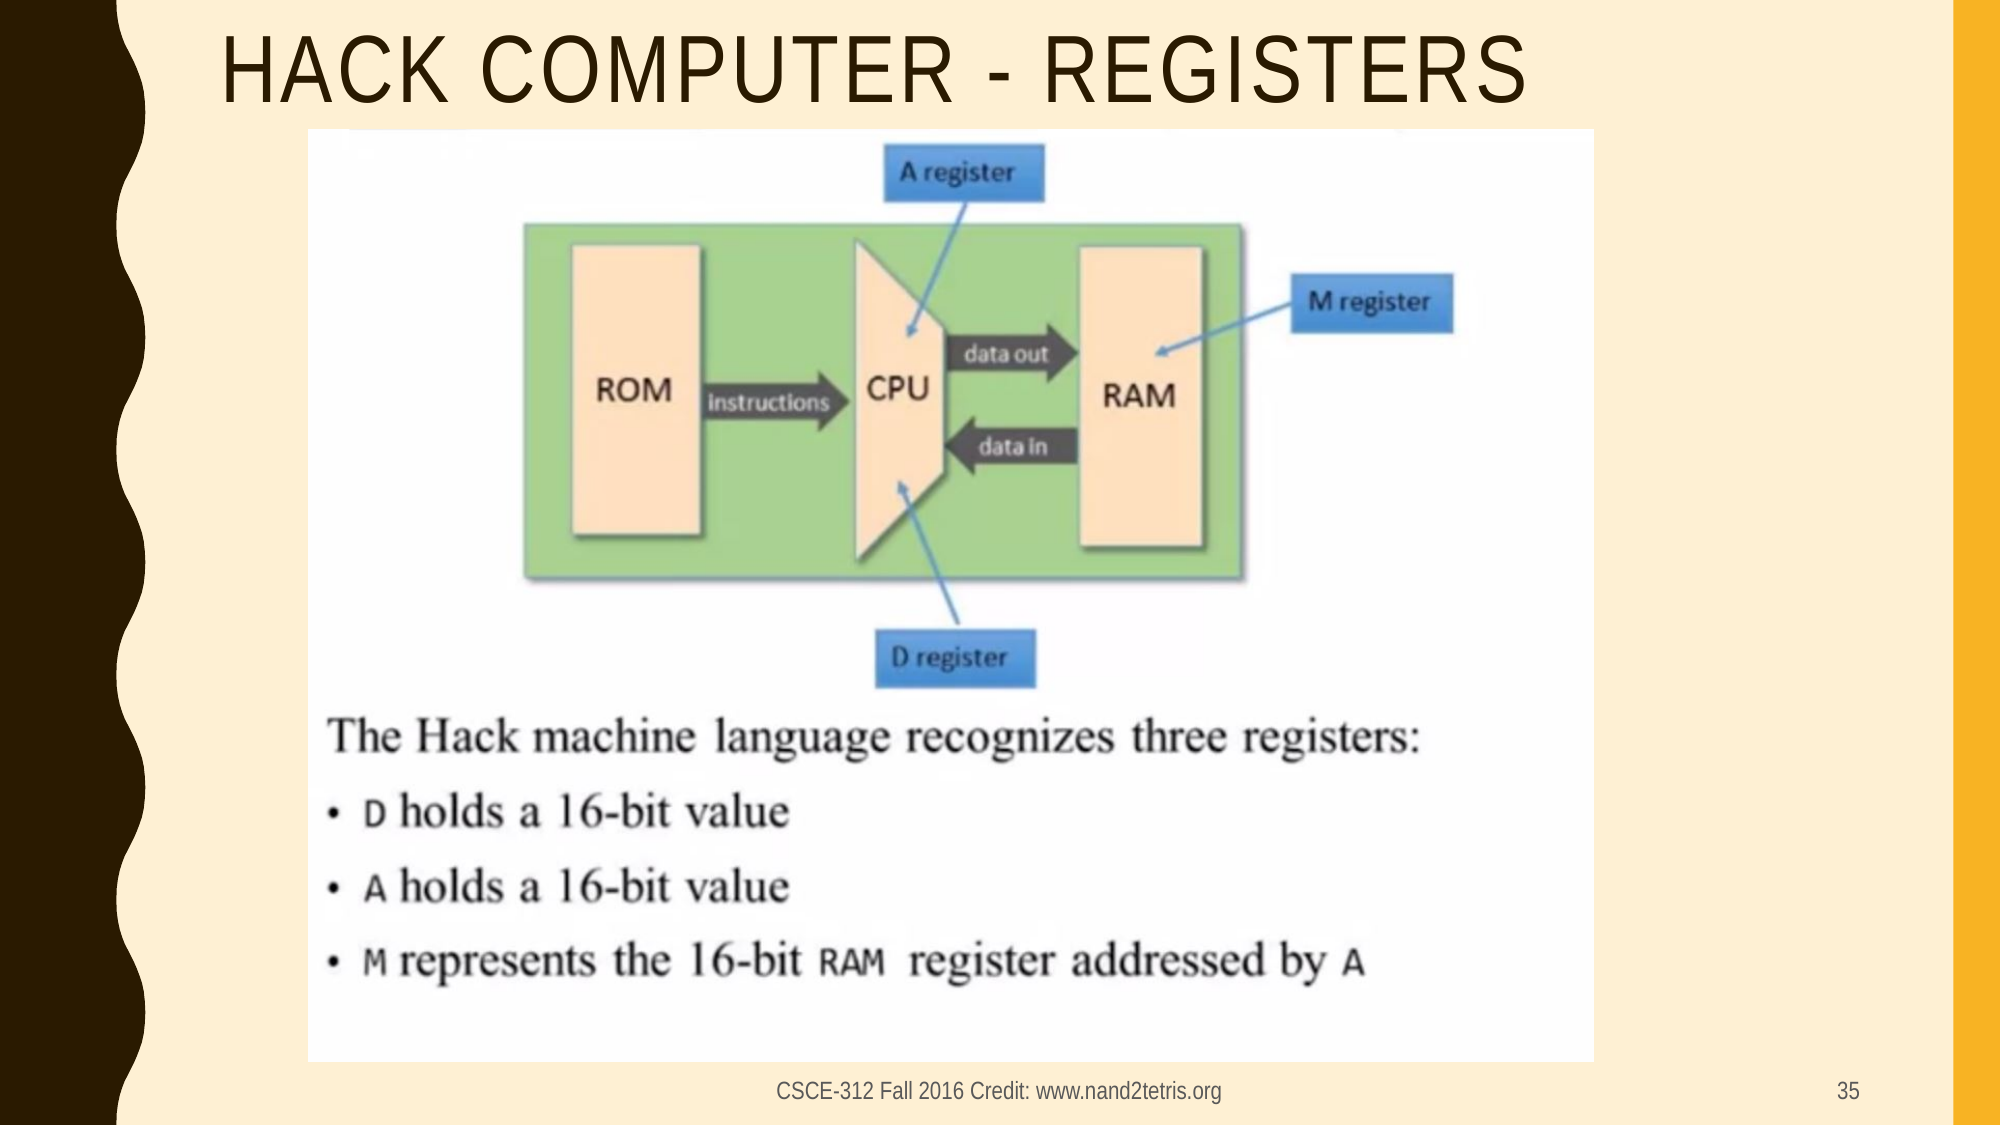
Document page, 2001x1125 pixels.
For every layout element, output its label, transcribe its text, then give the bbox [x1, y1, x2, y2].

footer CSCE-312 Fall 2016 Credit: www.nand2tetris.org [662, 1062, 1338, 1119]
picture [308, 129, 1594, 1062]
title Hack Computer - Registers [205, 11, 1942, 132]
slide_number 35 [1412, 1061, 1875, 1119]
